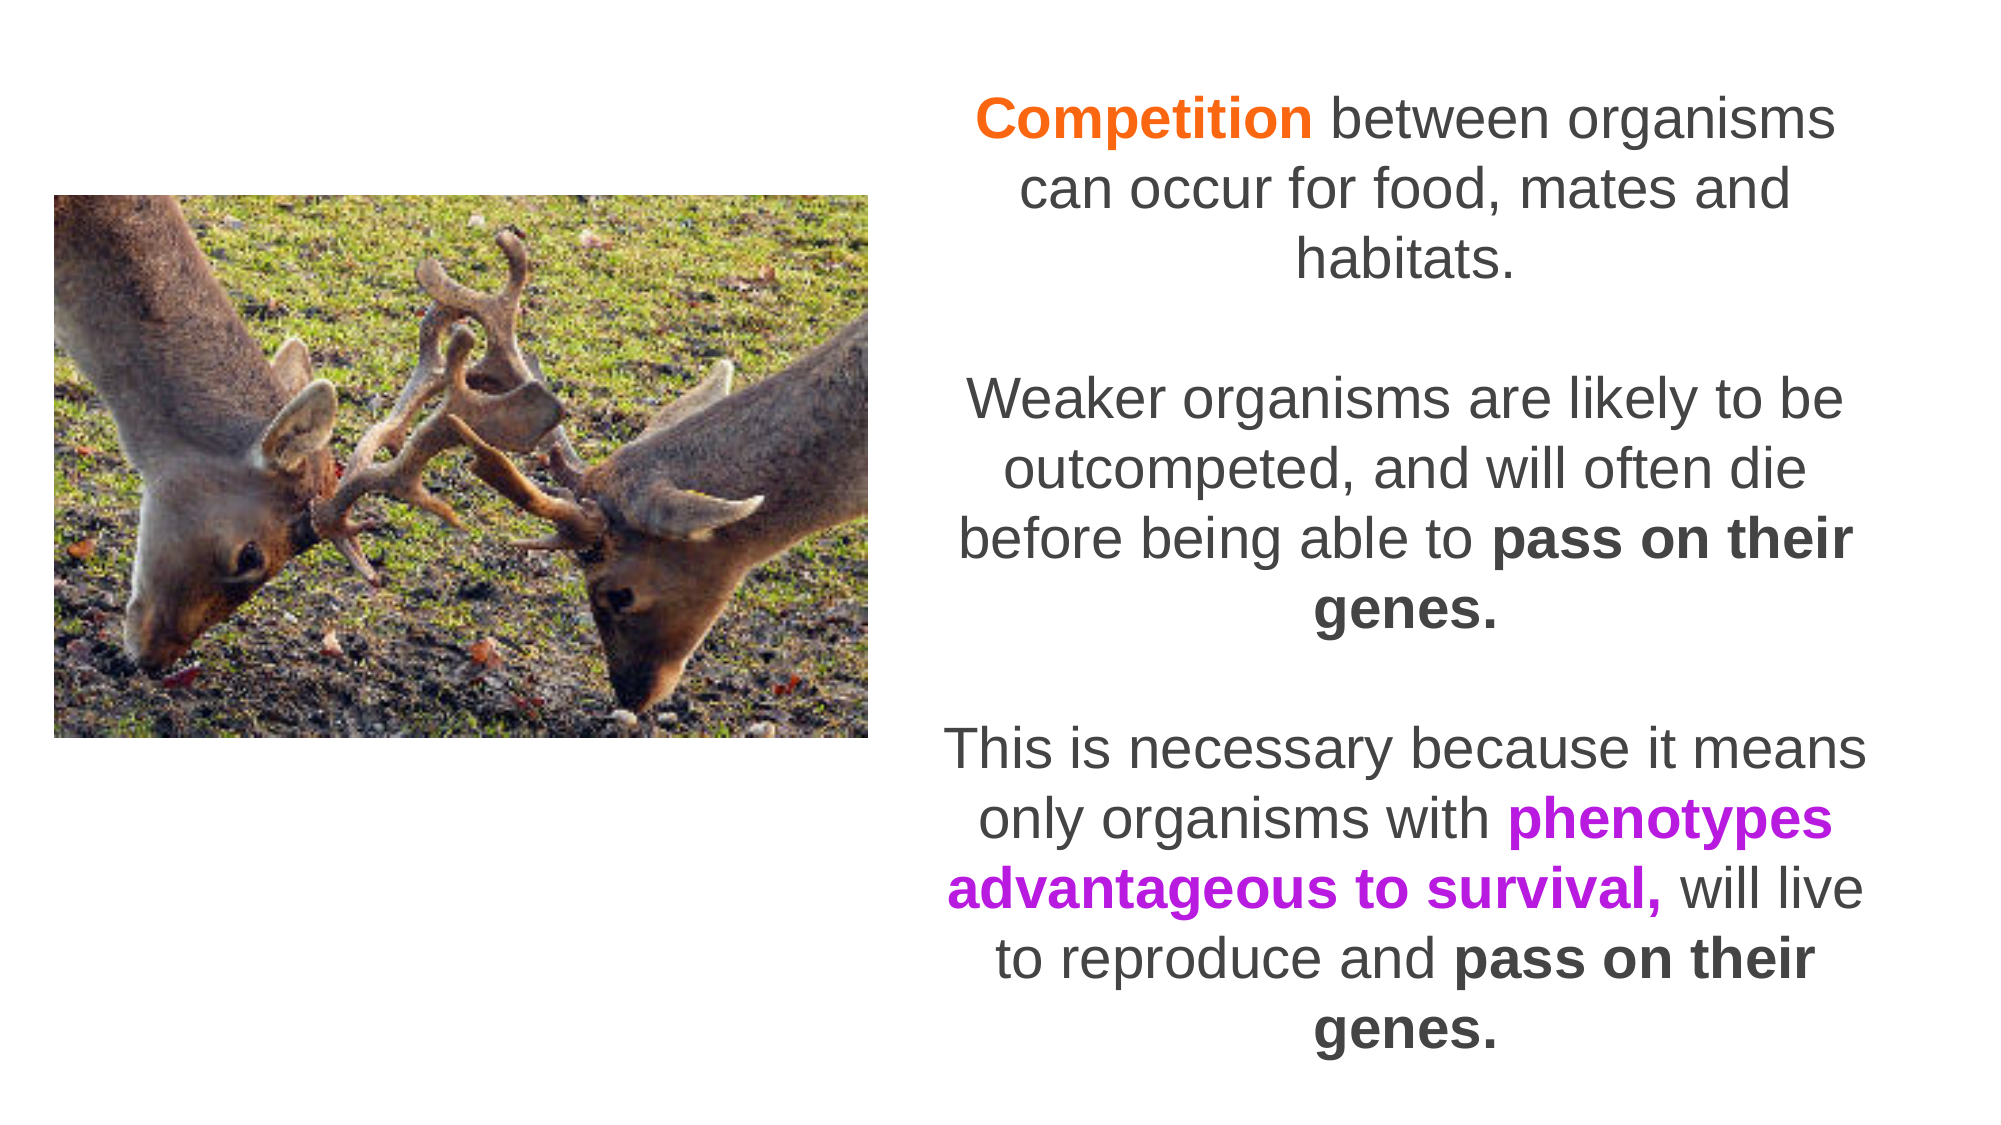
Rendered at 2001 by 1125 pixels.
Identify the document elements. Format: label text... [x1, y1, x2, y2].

picture [54, 195, 868, 738]
text_box Competition between organisms can occur for food, mates and habitats. Weaker organisms are likely to be outcompeted, and will often die before being able to pass on their genes. This is necessary because it means only organisms with phenotypes advantageous to survival, will live to reproduce and pass on their genes. [906, 73, 1907, 1068]
